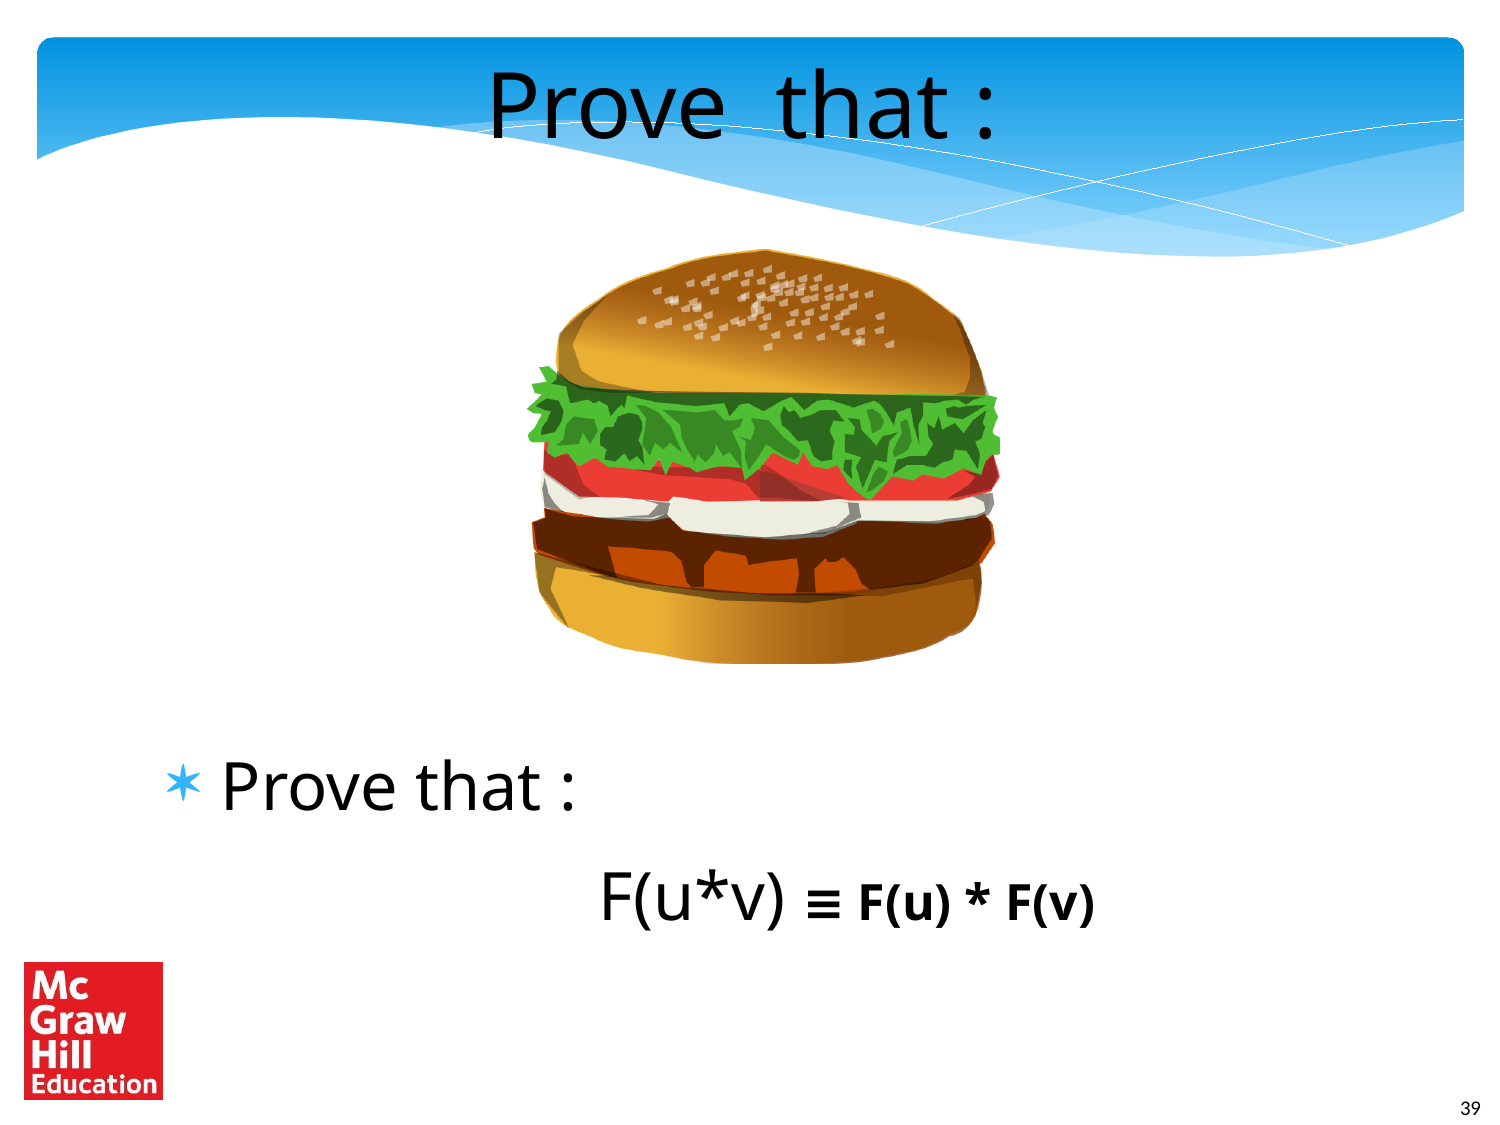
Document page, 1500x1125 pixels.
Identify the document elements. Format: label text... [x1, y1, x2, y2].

picture [24, 962, 163, 1101]
picture [527, 249, 1001, 664]
title Prove that : [133, 24, 1350, 179]
text_box 39 [1445, 1087, 1500, 1125]
list Prove that : F(u*v) ≡ F(u) * F(v) [150, 744, 1367, 1005]
